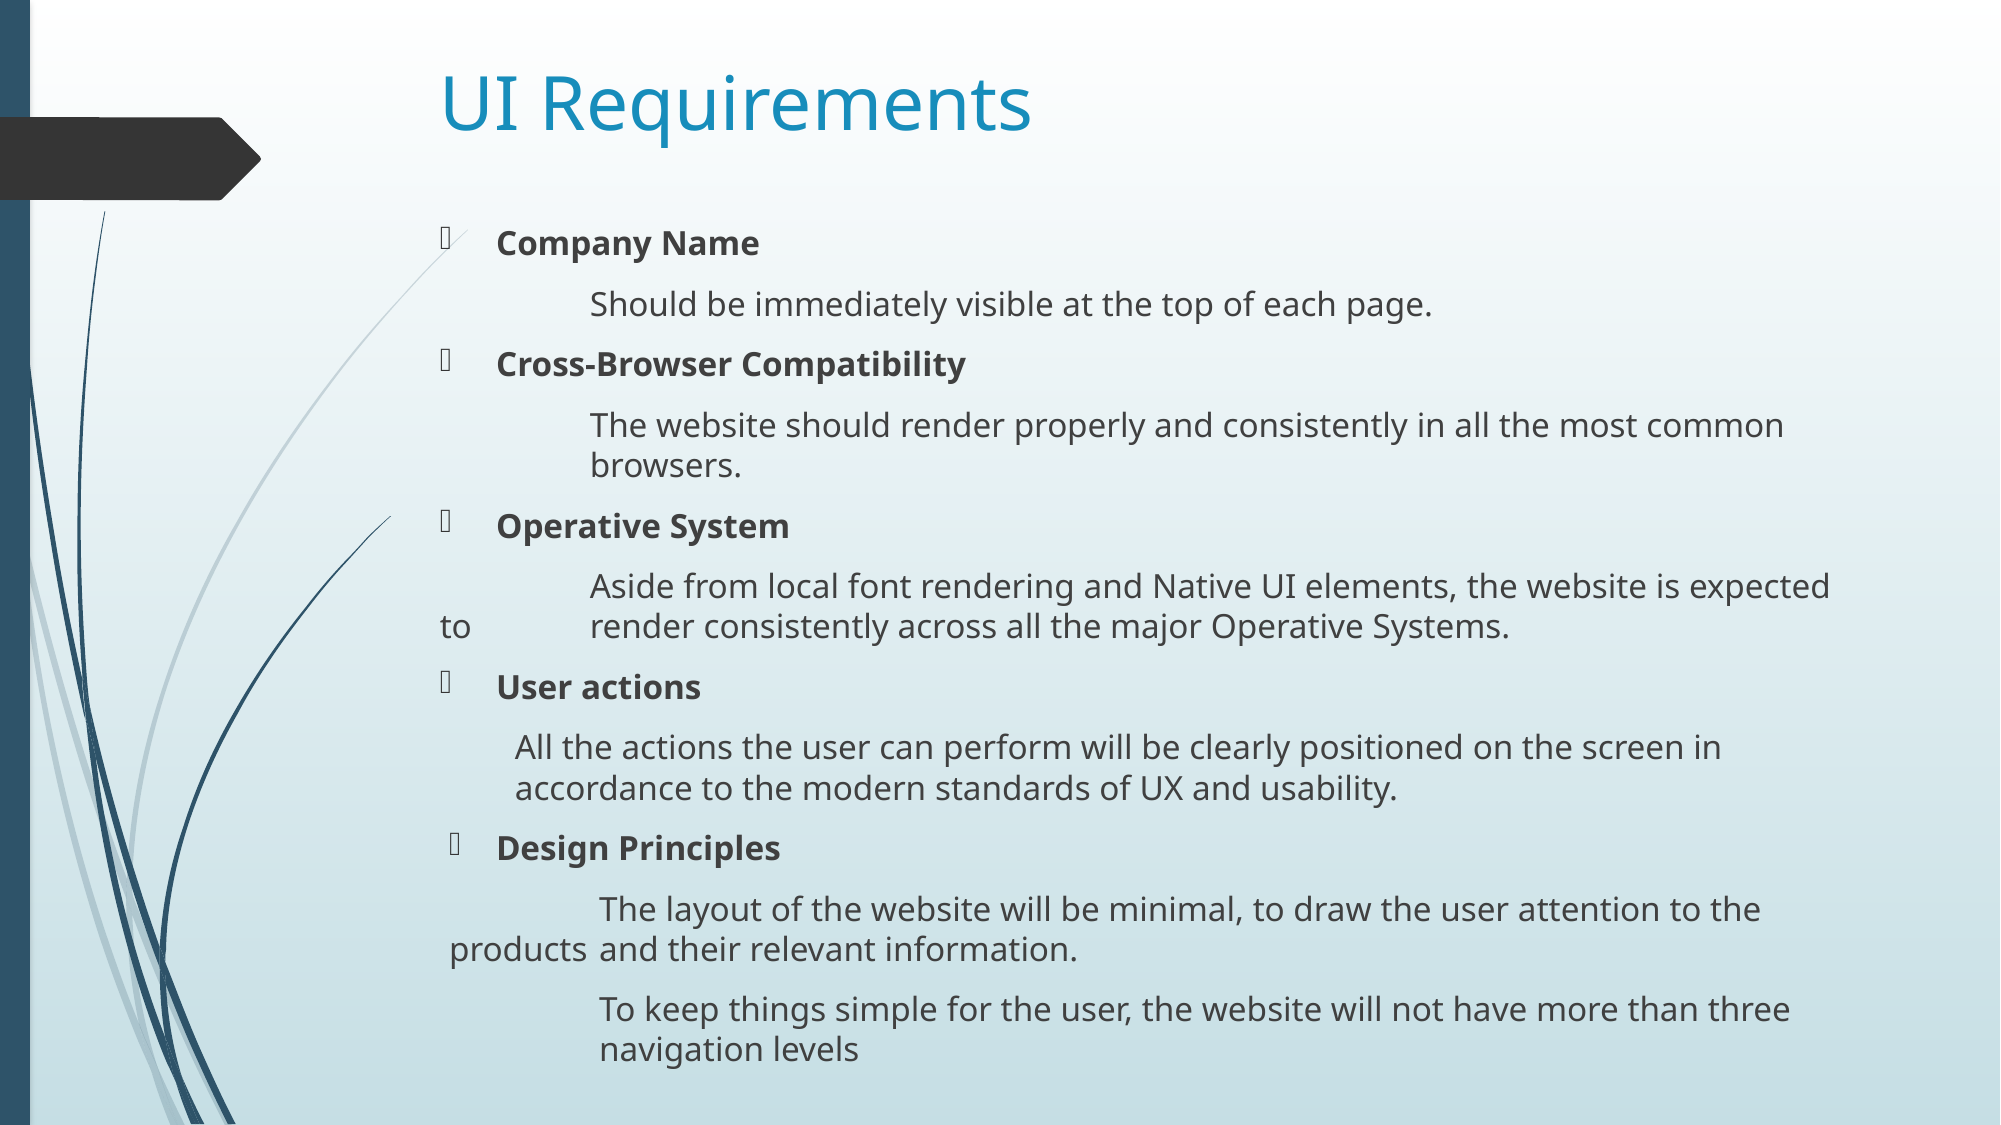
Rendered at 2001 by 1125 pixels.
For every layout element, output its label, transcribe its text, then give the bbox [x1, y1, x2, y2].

list Company Name Should be immediately visible at the top of each page. Cross-Browser Compatibility The website should render properly and consistently in all the most common browsers. Operative System Aside from local font rendering and Native UI elements, the website is expected to render consistently across all the major Operative Systems. User actions All the actions the user can perform will be clearly positioned on the screen in accordance to the modern standards of UX and usability. Design Principles The layout of the website will be minimal, to draw the user attention to the products and their relevant information. To keep things simple for the user, the website will not have more than three navigation levels [424, 214, 1888, 1125]
title UI Requirements [424, 47, 1887, 214]
